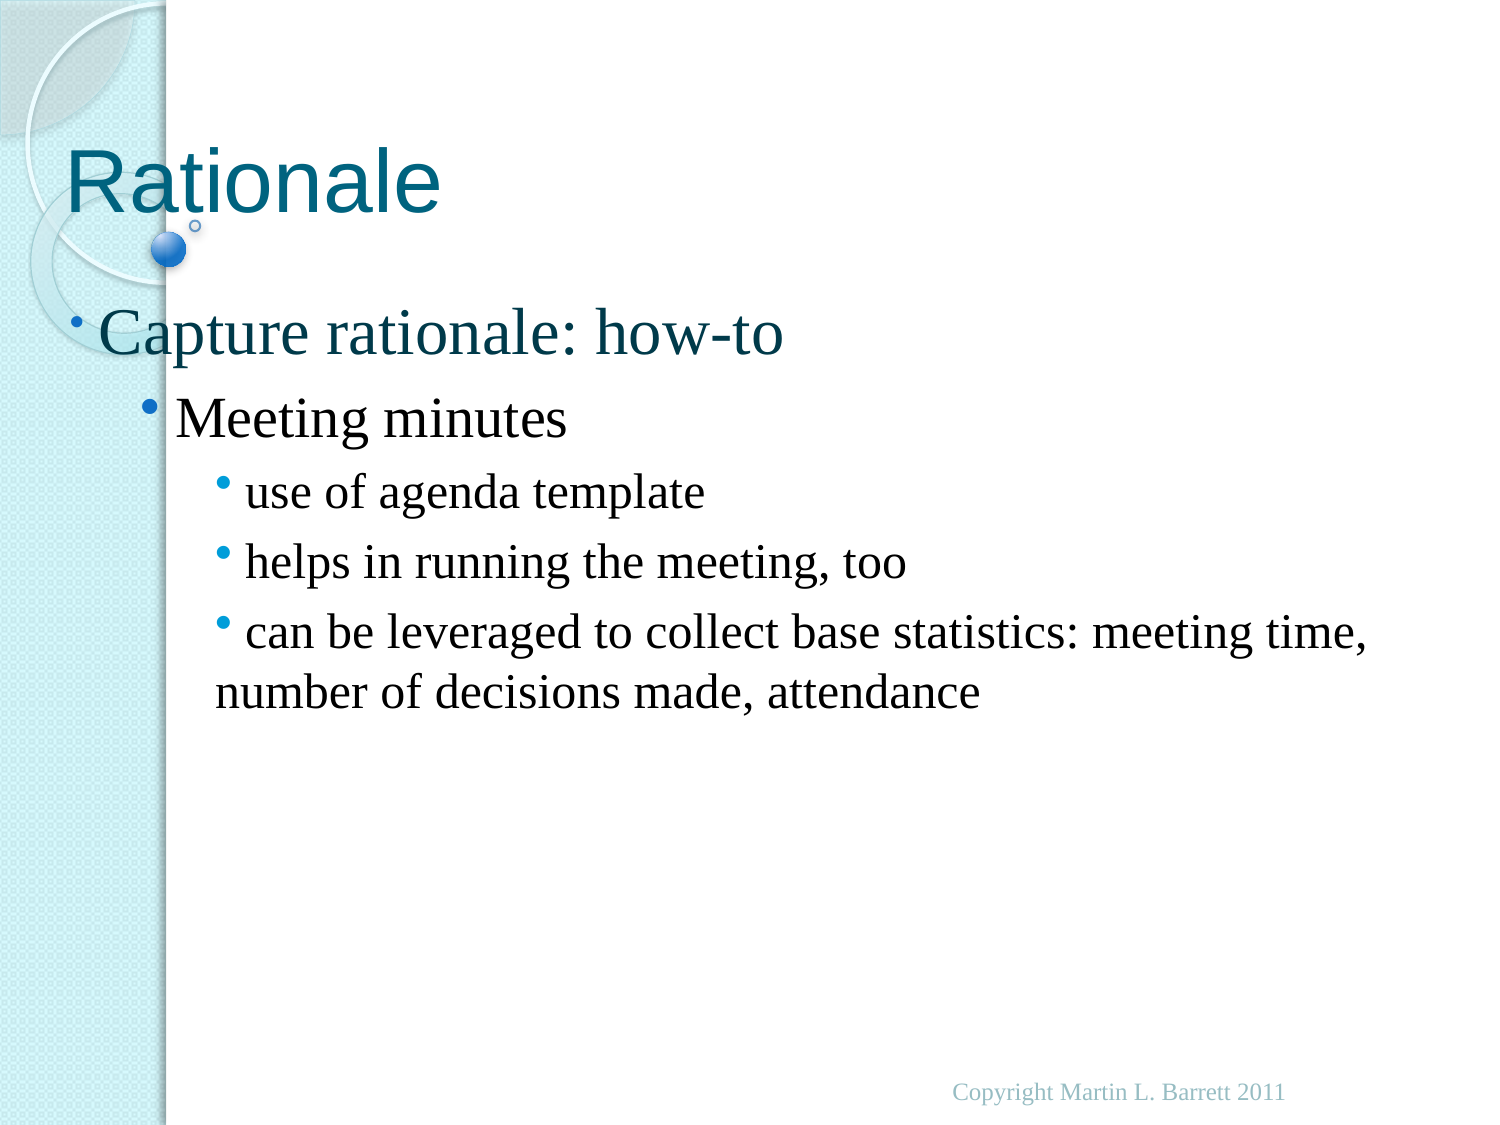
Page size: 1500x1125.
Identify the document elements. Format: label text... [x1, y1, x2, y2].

footer Copyright Martin L. Barrett 2011 [937, 1034, 1413, 1113]
title Rationale [50, 75, 1400, 238]
subtitle Capture rationale: how-to Meeting minutes use of agenda template helps in running the meeting, too can be leveraged to collect base statistics: meeting time, number of decisions made, attendance [49, 287, 1401, 1063]
